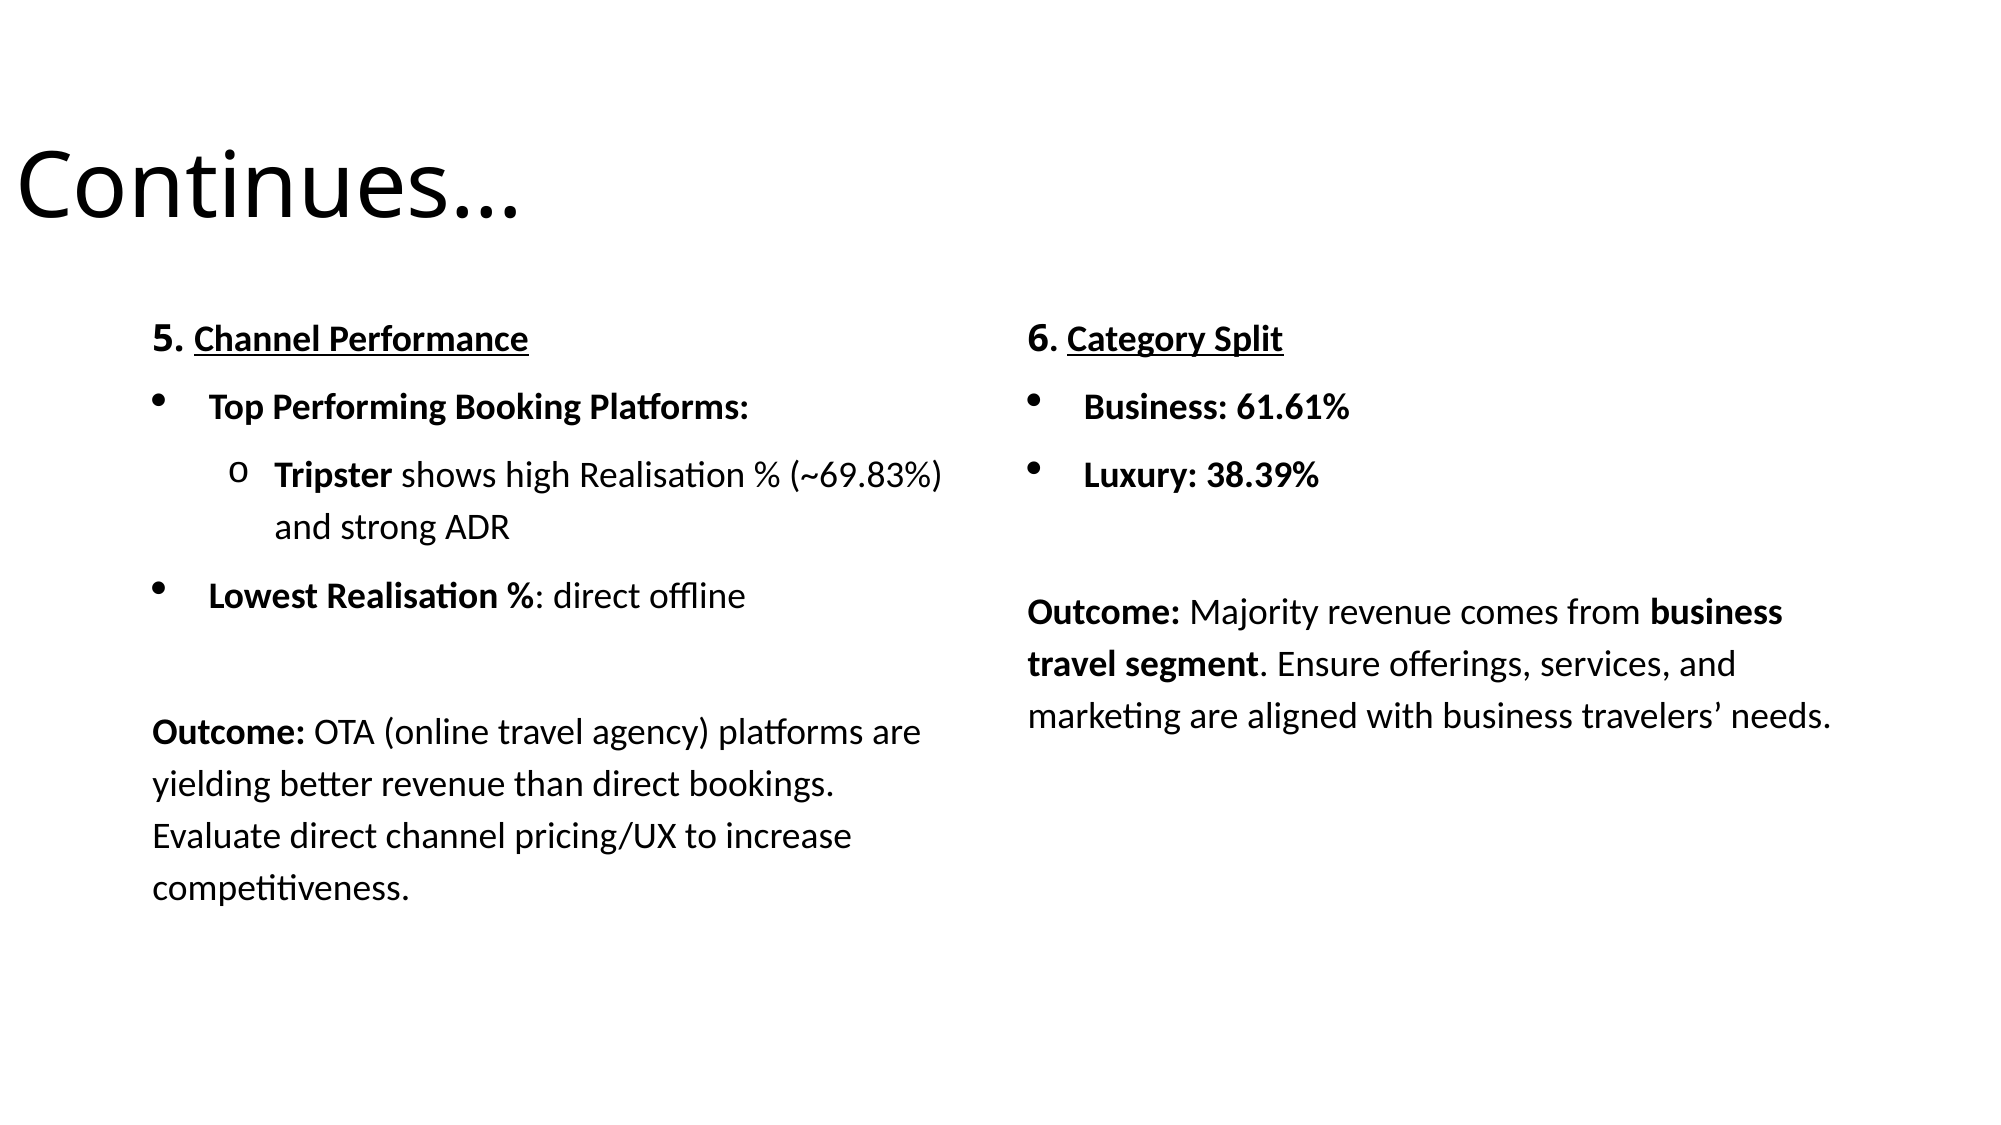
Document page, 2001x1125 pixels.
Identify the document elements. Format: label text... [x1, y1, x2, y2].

list 6. Category Split Business: 61.61% Luxury: 38.39% Outcome: Majority revenue comes from business travel segment. Ensure offerings, services, and marketing are aligned with business travelers’ needs. [1012, 299, 1863, 1014]
title Continues… [0, 111, 2000, 265]
list 5. Channel Performance Top Performing Booking Platforms: Tripster shows high Realisation % (~69.83%) and strong ADR Lowest Realisation %: direct offline Outcome: OTA (online travel agency) platforms are yielding better revenue than direct bookings. Evaluate direct channel pricing/UX to increase competitiveness. [137, 299, 988, 1014]
